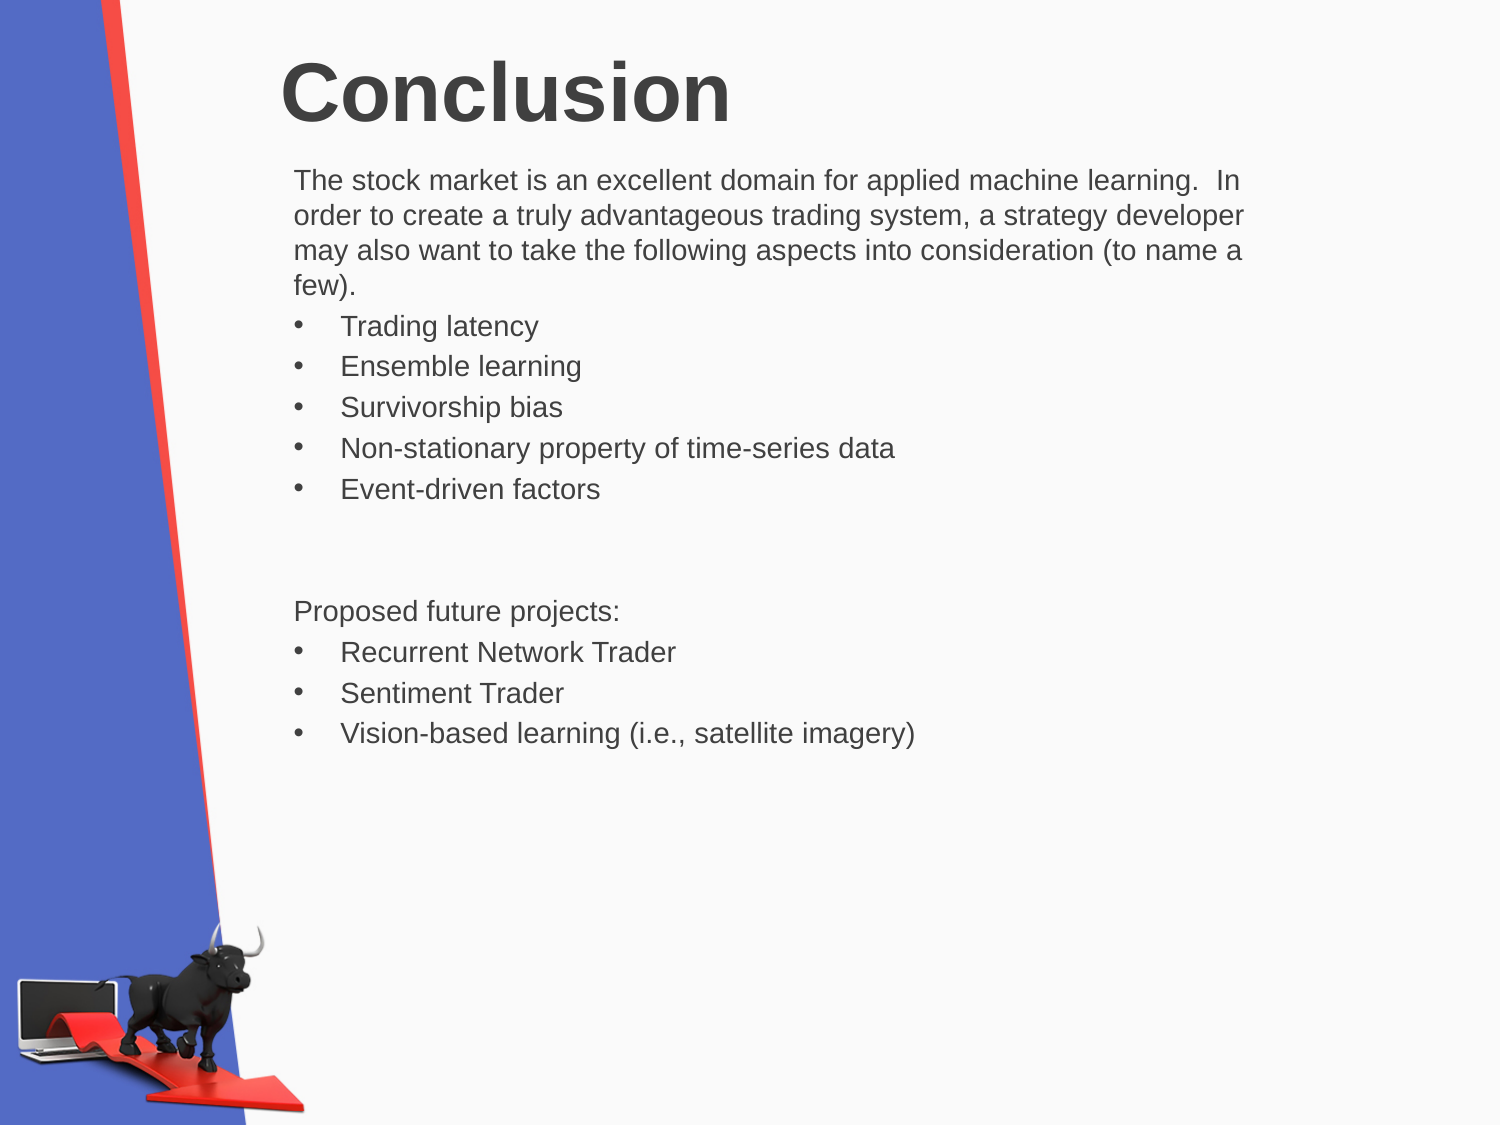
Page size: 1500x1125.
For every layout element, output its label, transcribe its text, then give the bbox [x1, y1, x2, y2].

picture [0, 0, 1500, 1125]
text_box The stock market is an excellent domain for applied machine learning. In order to create a truly advantageous trading system, a strategy developer may also want to take the following aspects into consideration (to name a few). Trading latency Ensemble learning Survivorship bias Non-stationary property of time-series data Event-driven factors Proposed future projects: Recurrent Network Trader Sentiment Trader Vision-based learning (i.e., satellite imagery) [228, 153, 1306, 835]
title Conclusion [265, 0, 1500, 176]
